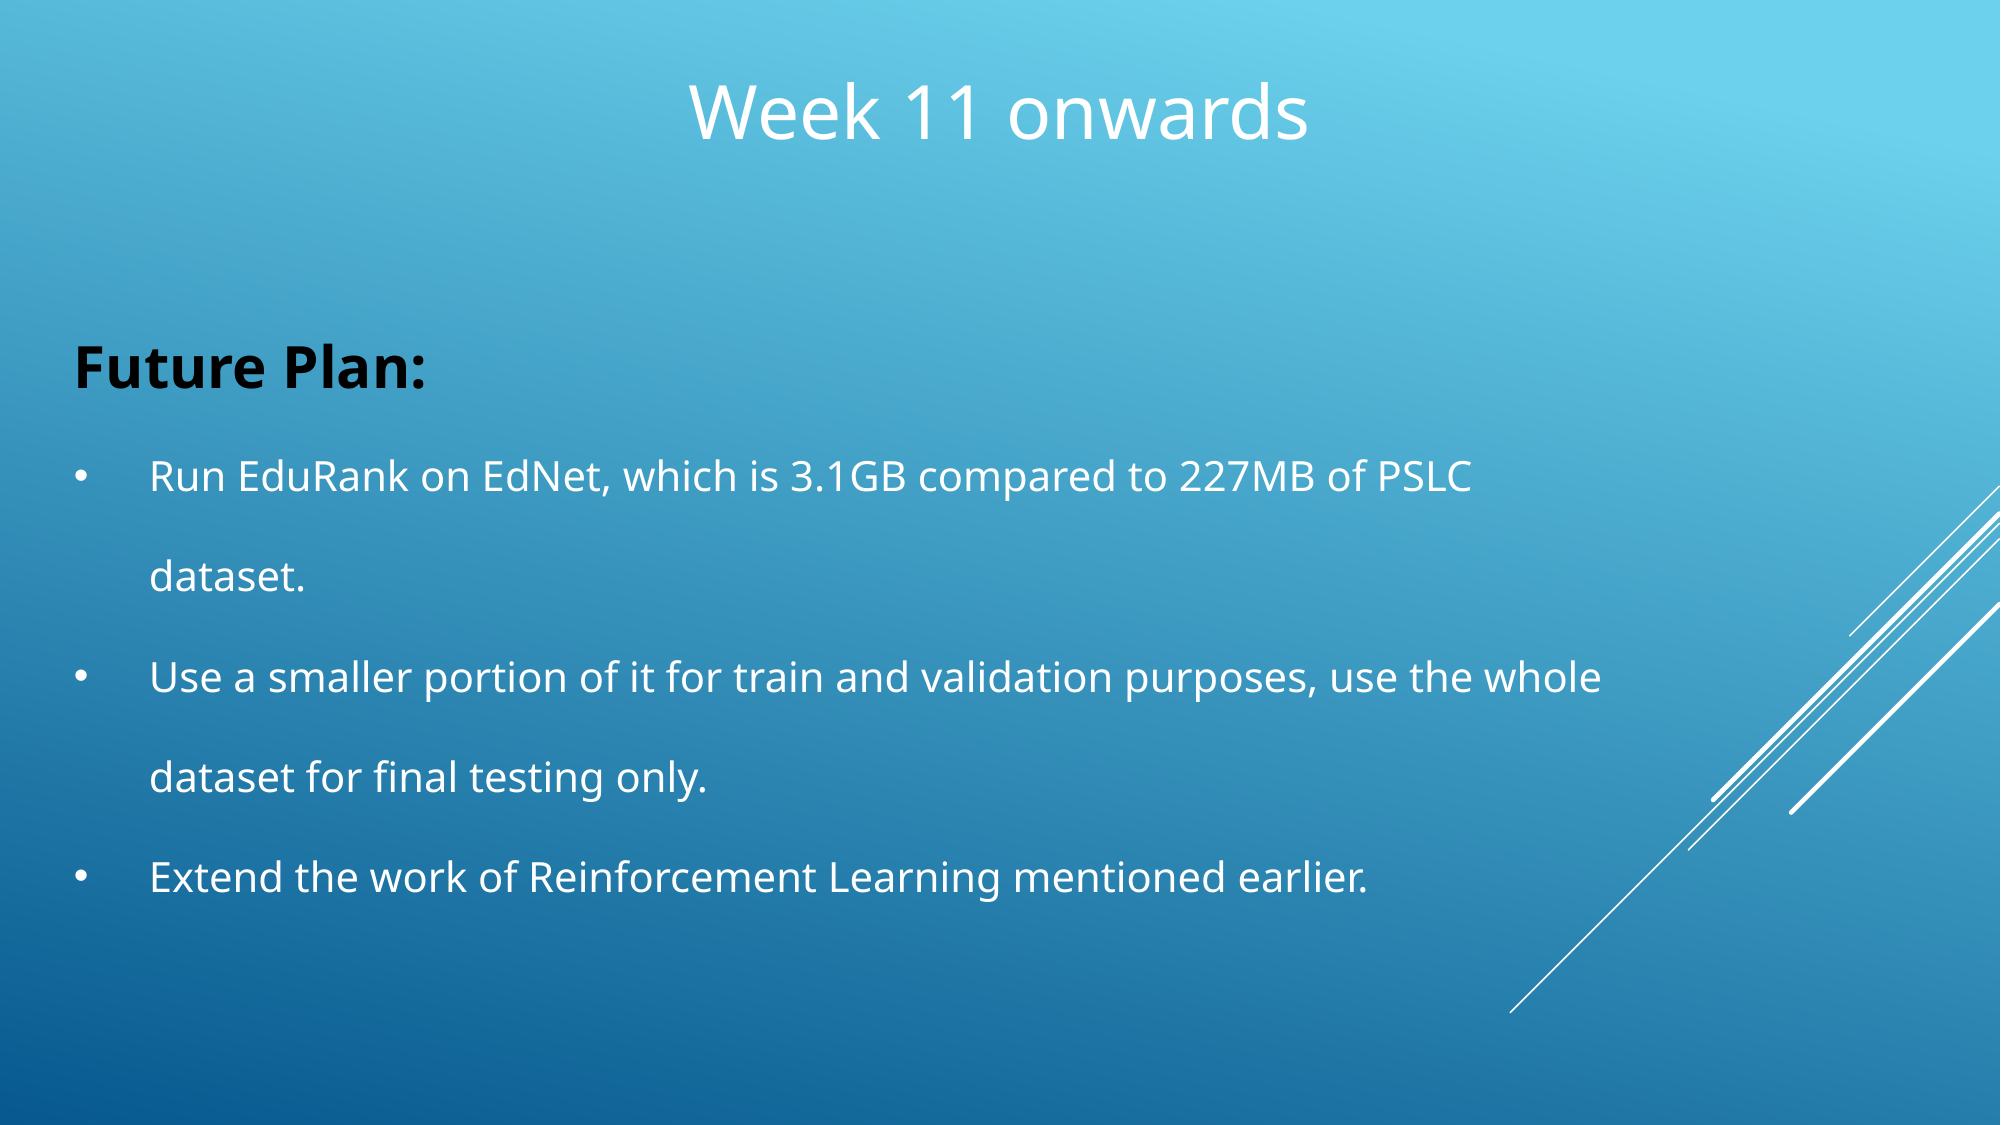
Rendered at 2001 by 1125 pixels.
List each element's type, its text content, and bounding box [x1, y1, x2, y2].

text_box Future Plan: Run EduRank on EdNet, which is 3.1GB compared to 227MB of PSLC dataset. Use a smaller portion of it for train and validation purposes, use the whole dataset for final testing only. Extend the work of Reinforcement Learning mentioned earlier. [59, 252, 1629, 908]
text_box Week 11 onwards [469, 56, 1531, 162]
